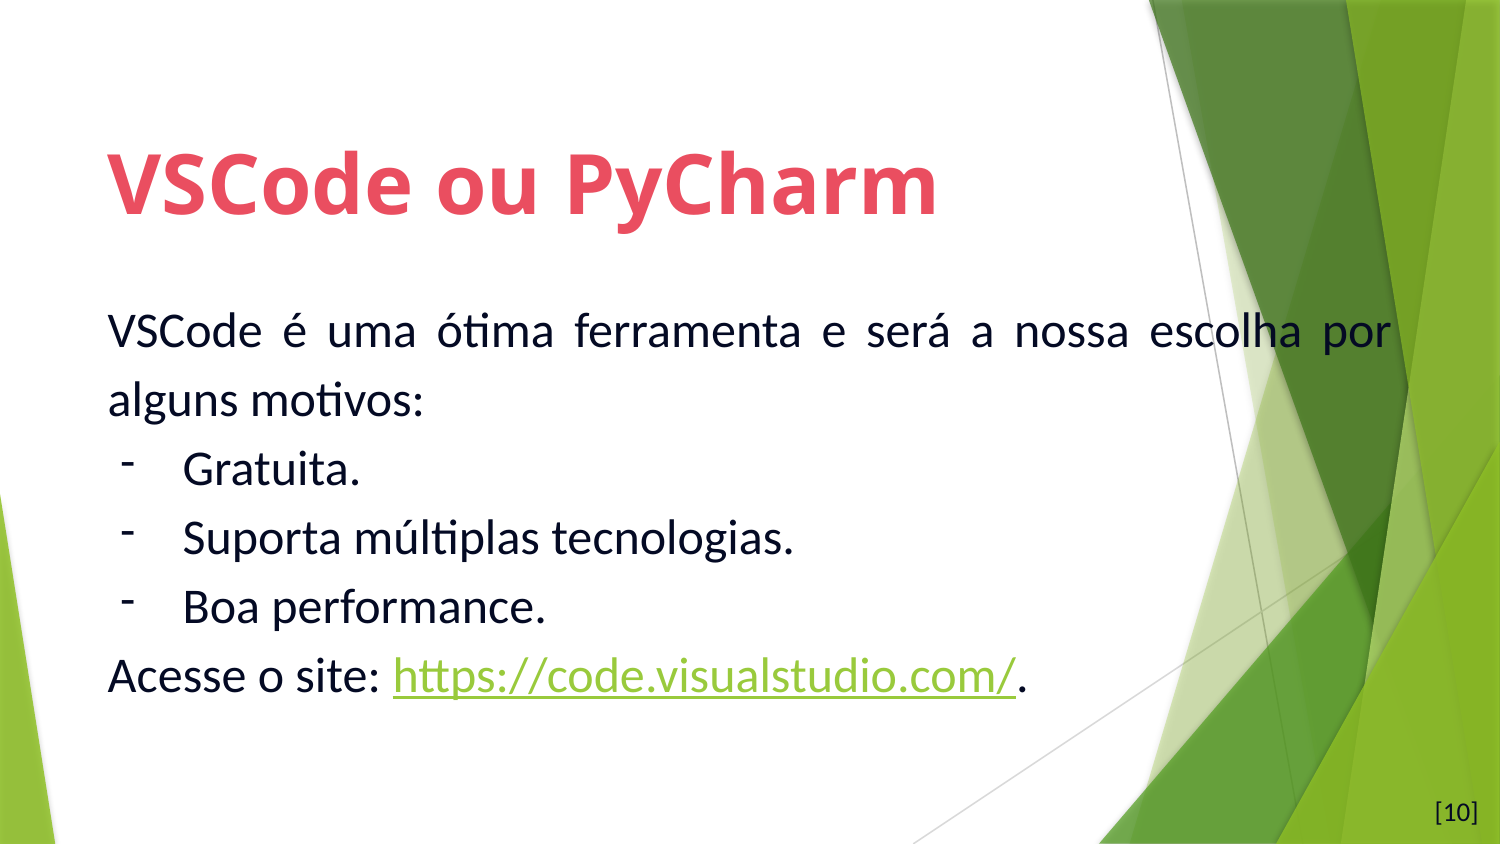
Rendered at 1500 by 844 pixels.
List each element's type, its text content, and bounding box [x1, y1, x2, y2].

text_box VSCode é uma ótima ferramenta e será a nossa escolha por alguns motivos: Gratuita. Suporta múltiplas tecnologias. Boa performance. Acesse o site: https://code.visualstudio.com/. [92, 243, 1408, 749]
slide_number [10] [1403, 779, 1494, 844]
text_box VSCode ou PyCharm [92, 104, 1408, 243]
